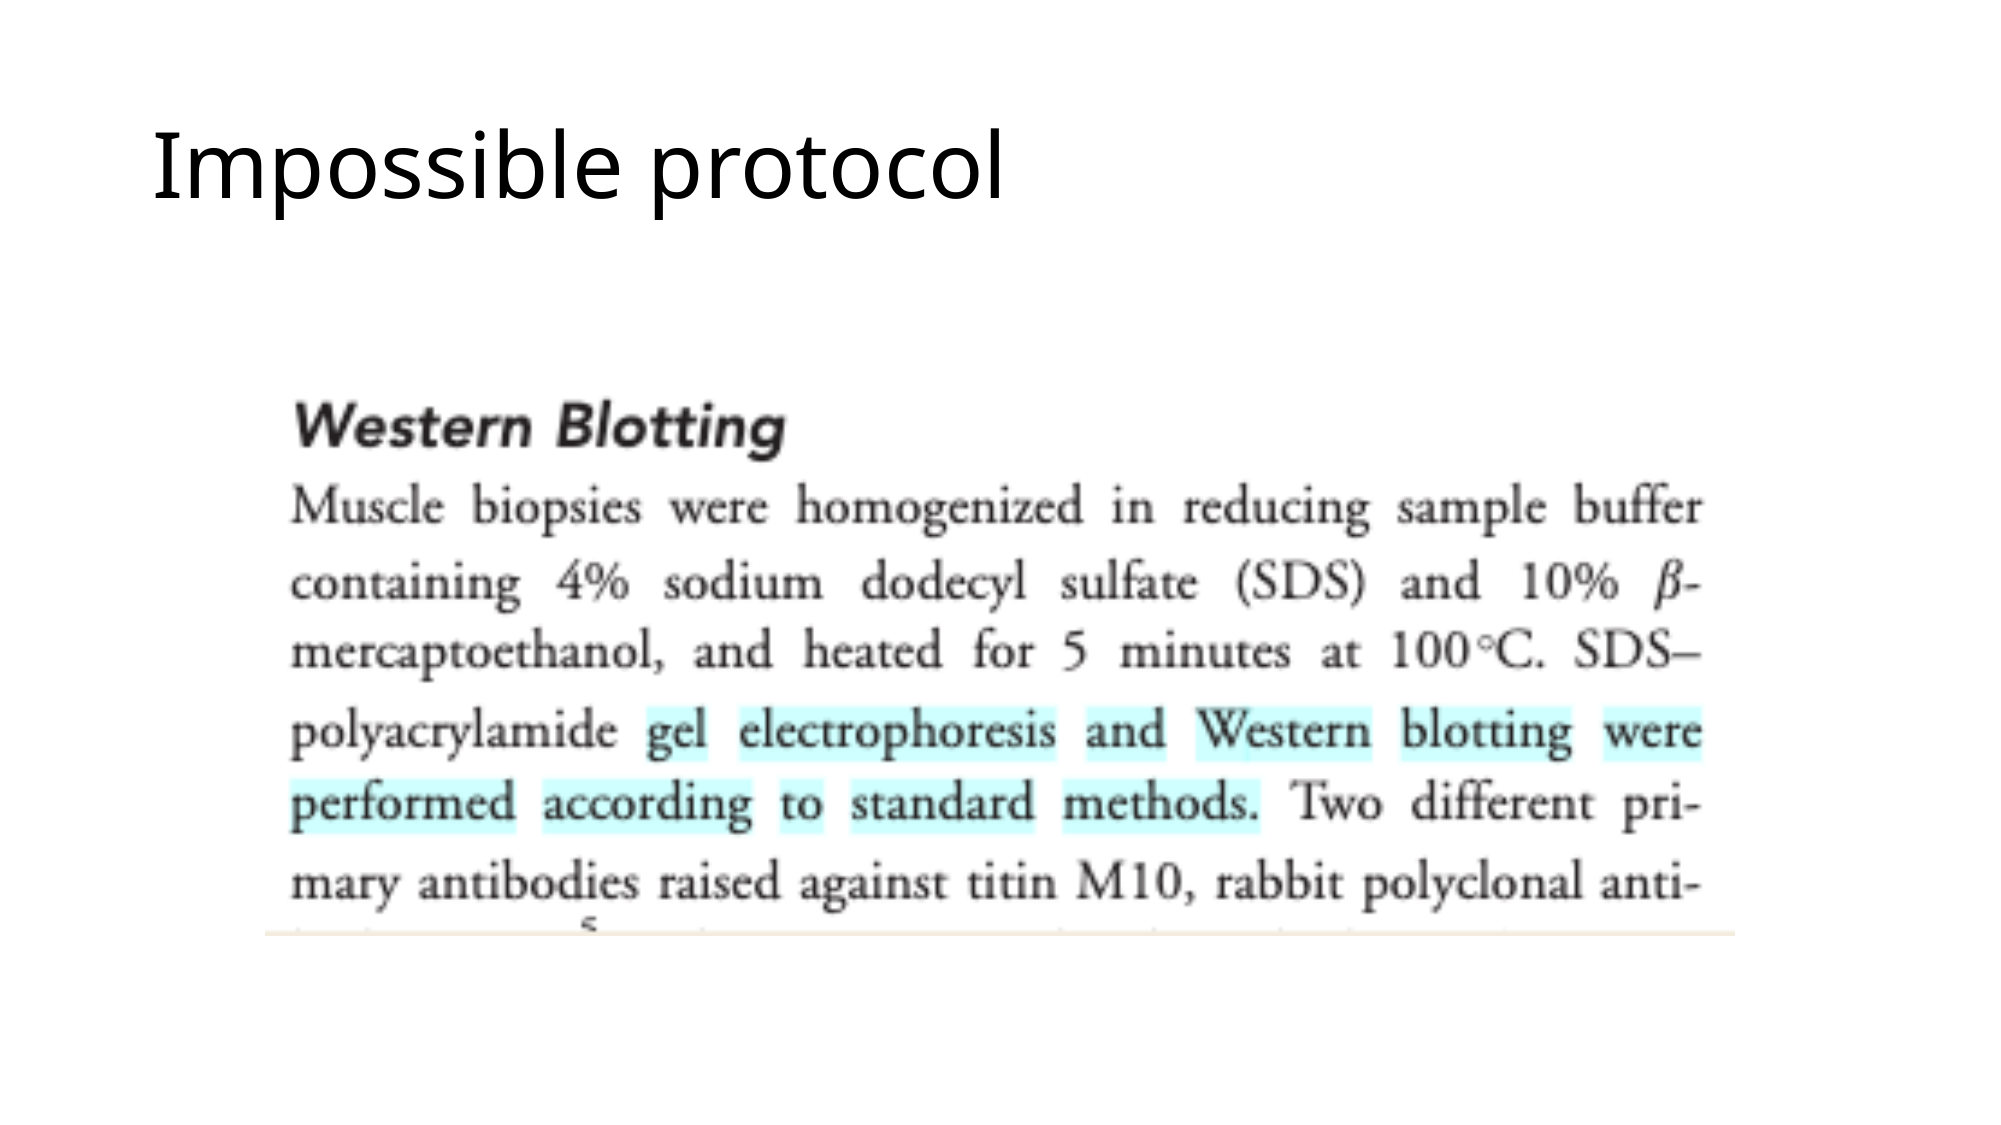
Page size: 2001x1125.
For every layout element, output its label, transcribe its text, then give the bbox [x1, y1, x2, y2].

title Impossible protocol [137, 59, 1863, 278]
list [265, 376, 1735, 937]
